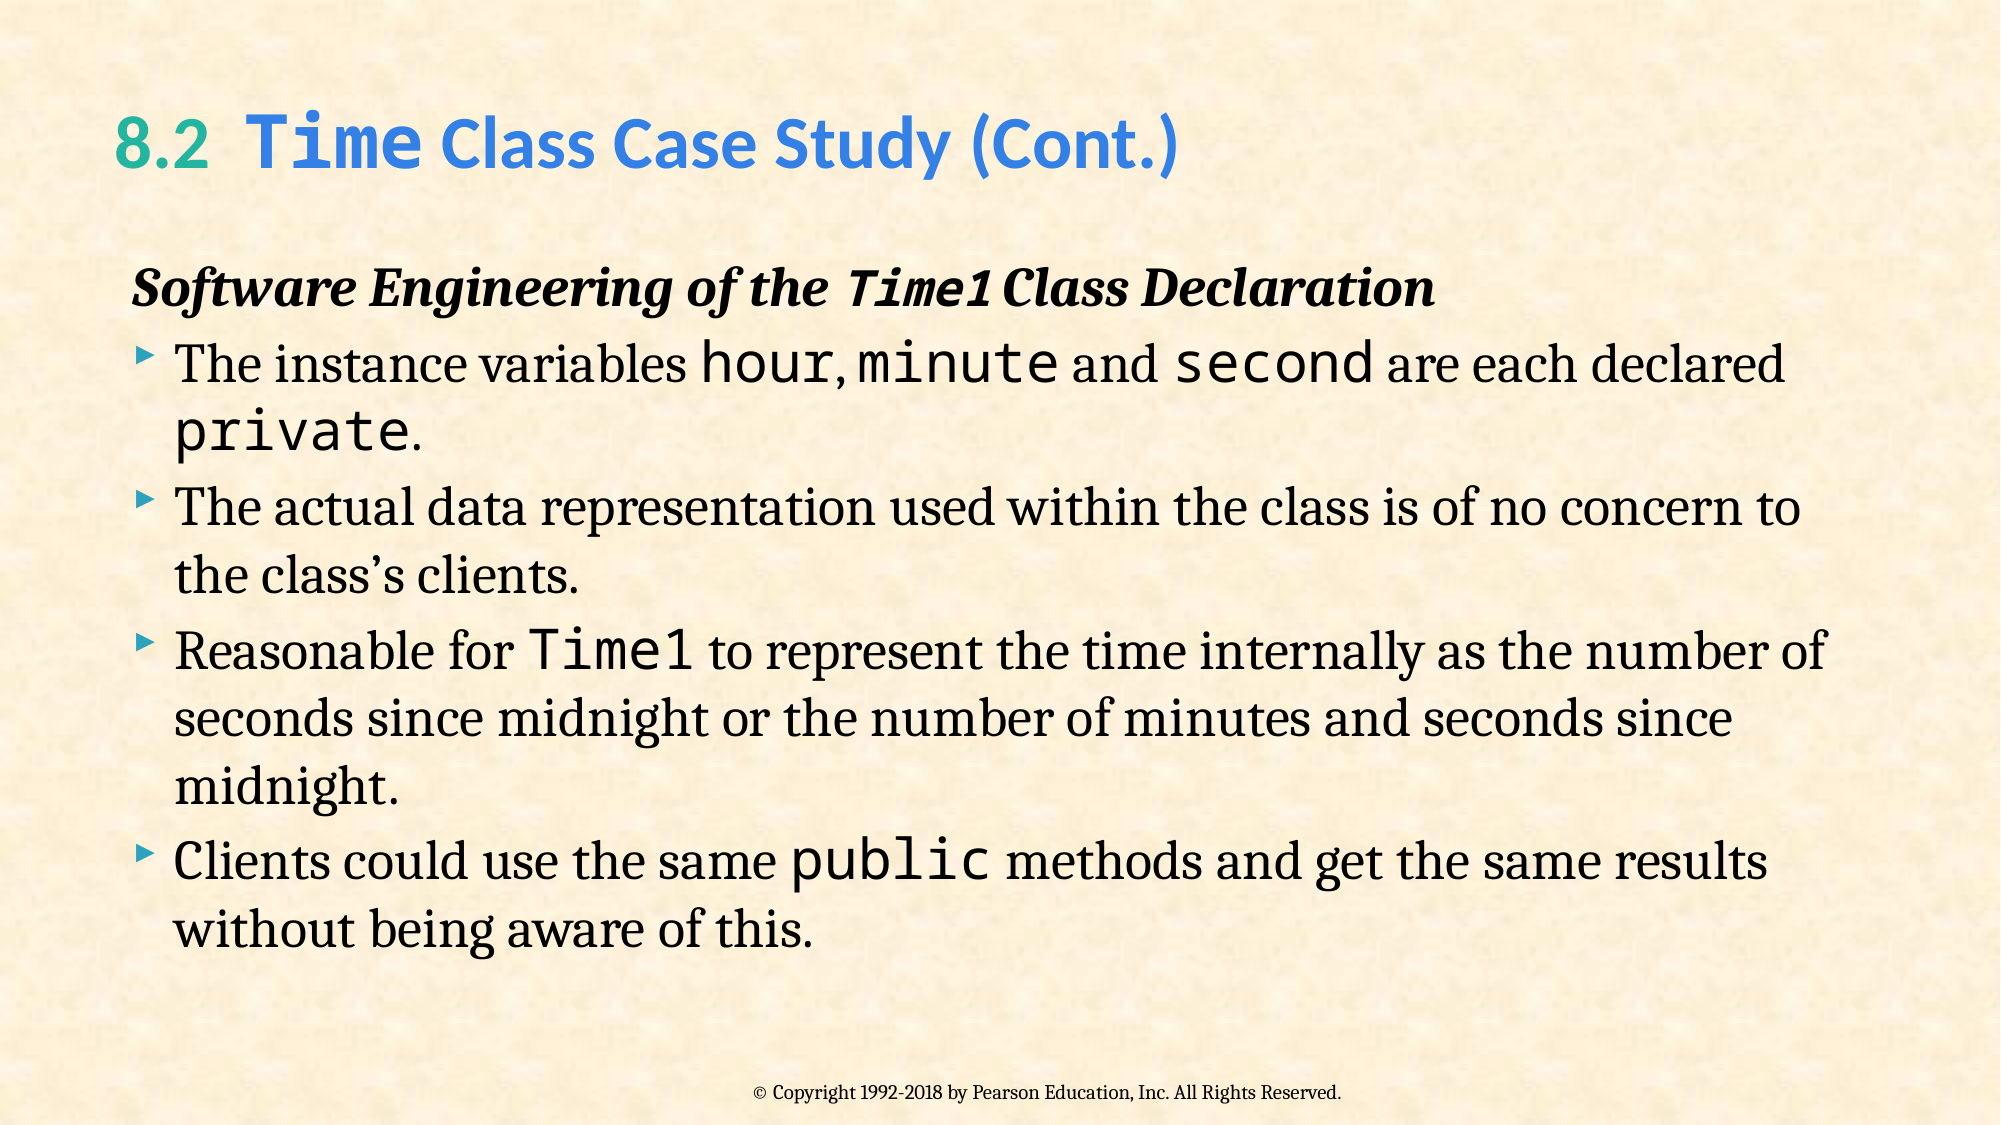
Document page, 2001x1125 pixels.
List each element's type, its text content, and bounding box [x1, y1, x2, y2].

list Software Engineering of the Time1 Class Declaration The instance variables hour, minute and second are each declared private. The actual data representation used within the class is of no concern to the class’s clients. Reasonable for Time1 to represent the time internally as the number of seconds since midnight or the number of minutes and seconds since midnight. Clients could use the same public methods and get the same results without being aware of this. [99, 242, 1900, 986]
title 8.2 Time Class Case Study (Cont.) [99, 45, 1900, 233]
picture [0, 0, 2001, 1125]
footer © Copyright 1992-2018 by Pearson Education, Inc. All Rights Reserved. [736, 1051, 1892, 1112]
